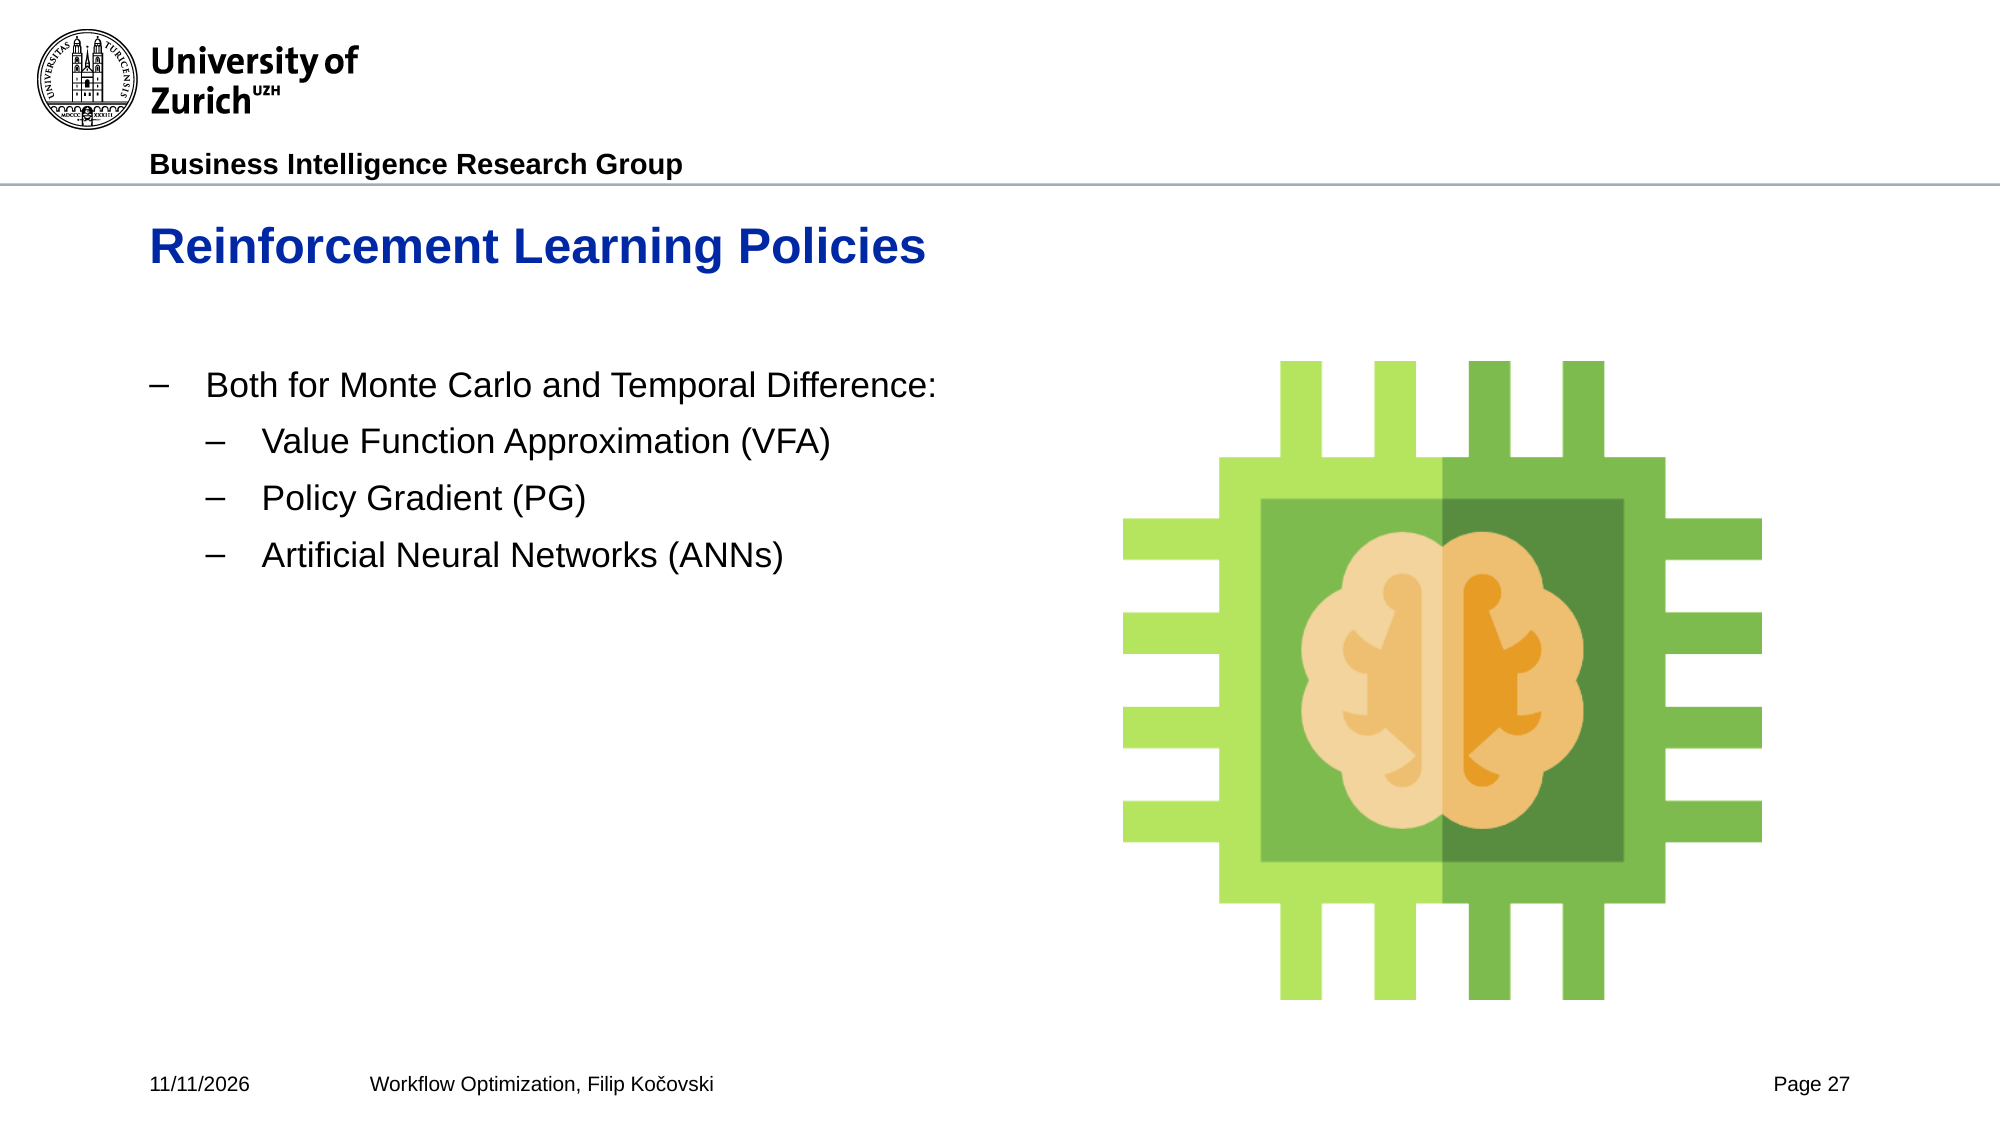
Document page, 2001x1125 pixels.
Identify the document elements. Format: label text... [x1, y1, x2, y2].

slide_number Page 27 [1714, 1070, 1851, 1106]
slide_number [149, 1070, 354, 1106]
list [1123, 361, 1762, 1000]
footer Workflow Optimization, Filip Kočovski [369, 1070, 1520, 1106]
title Reinforcement Learning Policies [149, 208, 1851, 338]
picture [31, 23, 365, 136]
list Both for Monte Carlo and Temporal Difference: Value Function Approximation (VFA) Policy Gradient (PG) Artificial Neural Networks (ANNs) [149, 361, 971, 1000]
